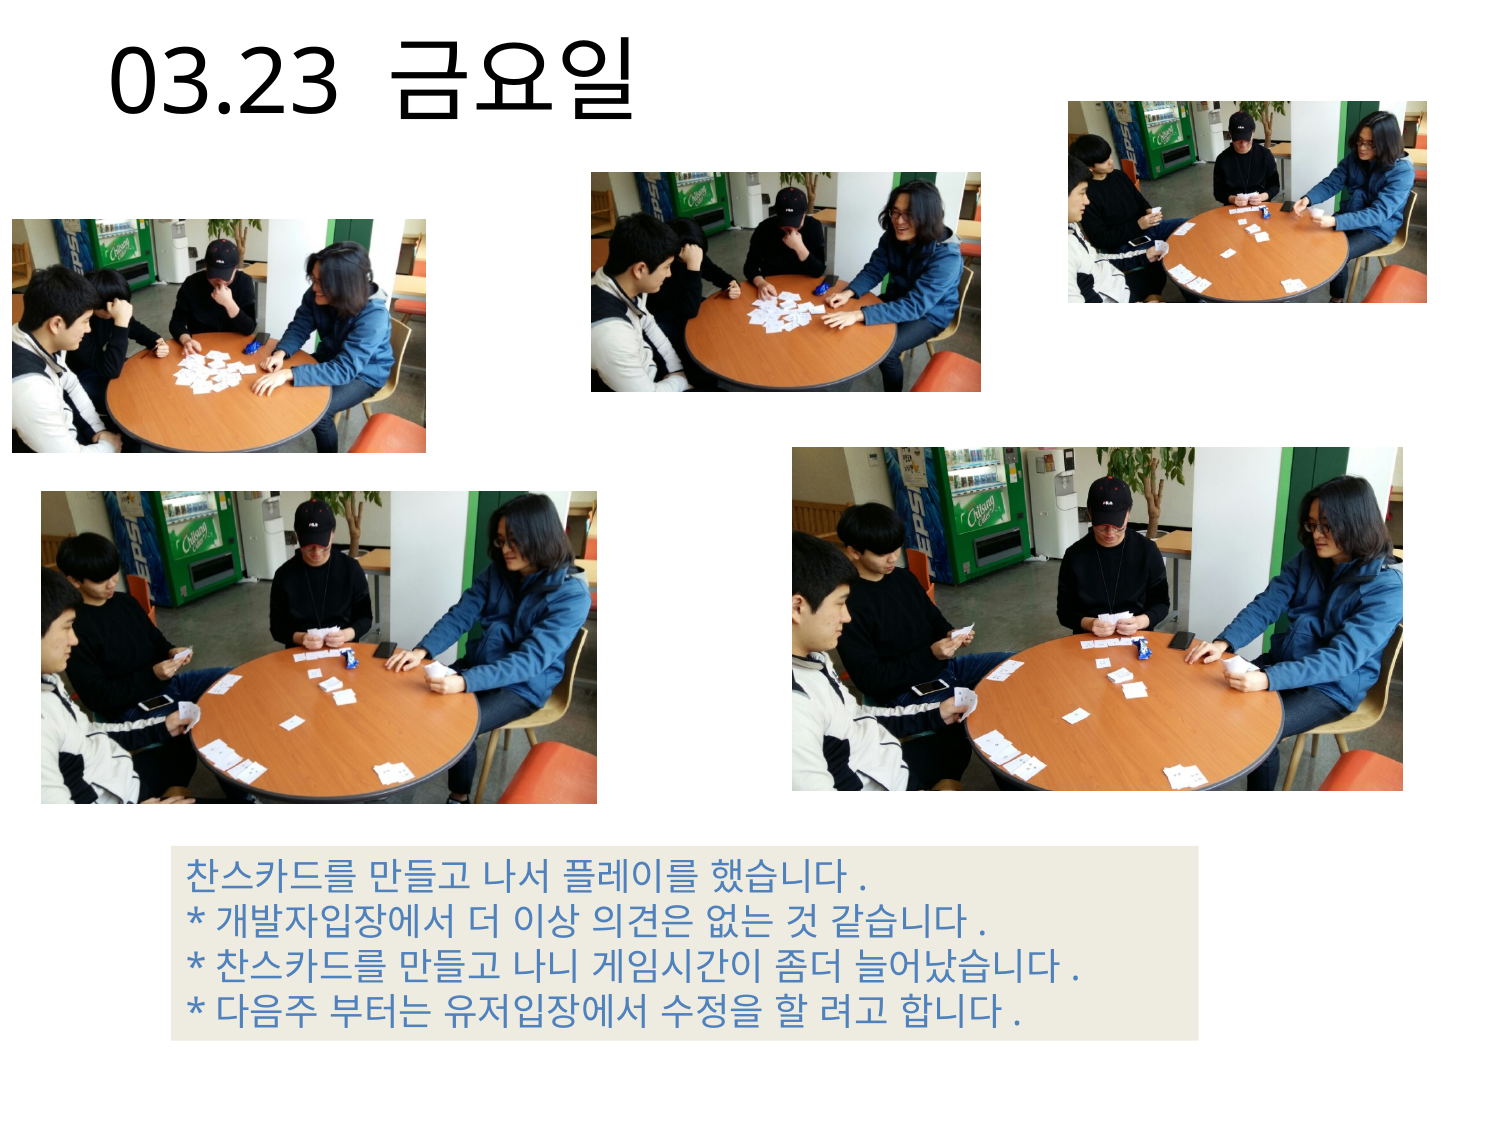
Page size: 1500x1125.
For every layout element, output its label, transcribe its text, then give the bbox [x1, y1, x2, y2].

picture [590, 172, 982, 393]
picture [792, 447, 1403, 791]
text_box 찬스카드를 만들고 나서 플레이를 했습니다. *개발자입장에서 더 이상 의견은 없는 것 같습니다. *찬스카드를 만들고 나니 게임시간이 좀더 늘어났습니다. *다음주 부터는 유저입장에서 수정을 할 려고 합니다. [171, 845, 1199, 1041]
picture [12, 219, 427, 453]
title 03.23 금요일 [13, 7, 762, 147]
picture [1068, 101, 1427, 304]
picture [41, 491, 597, 805]
